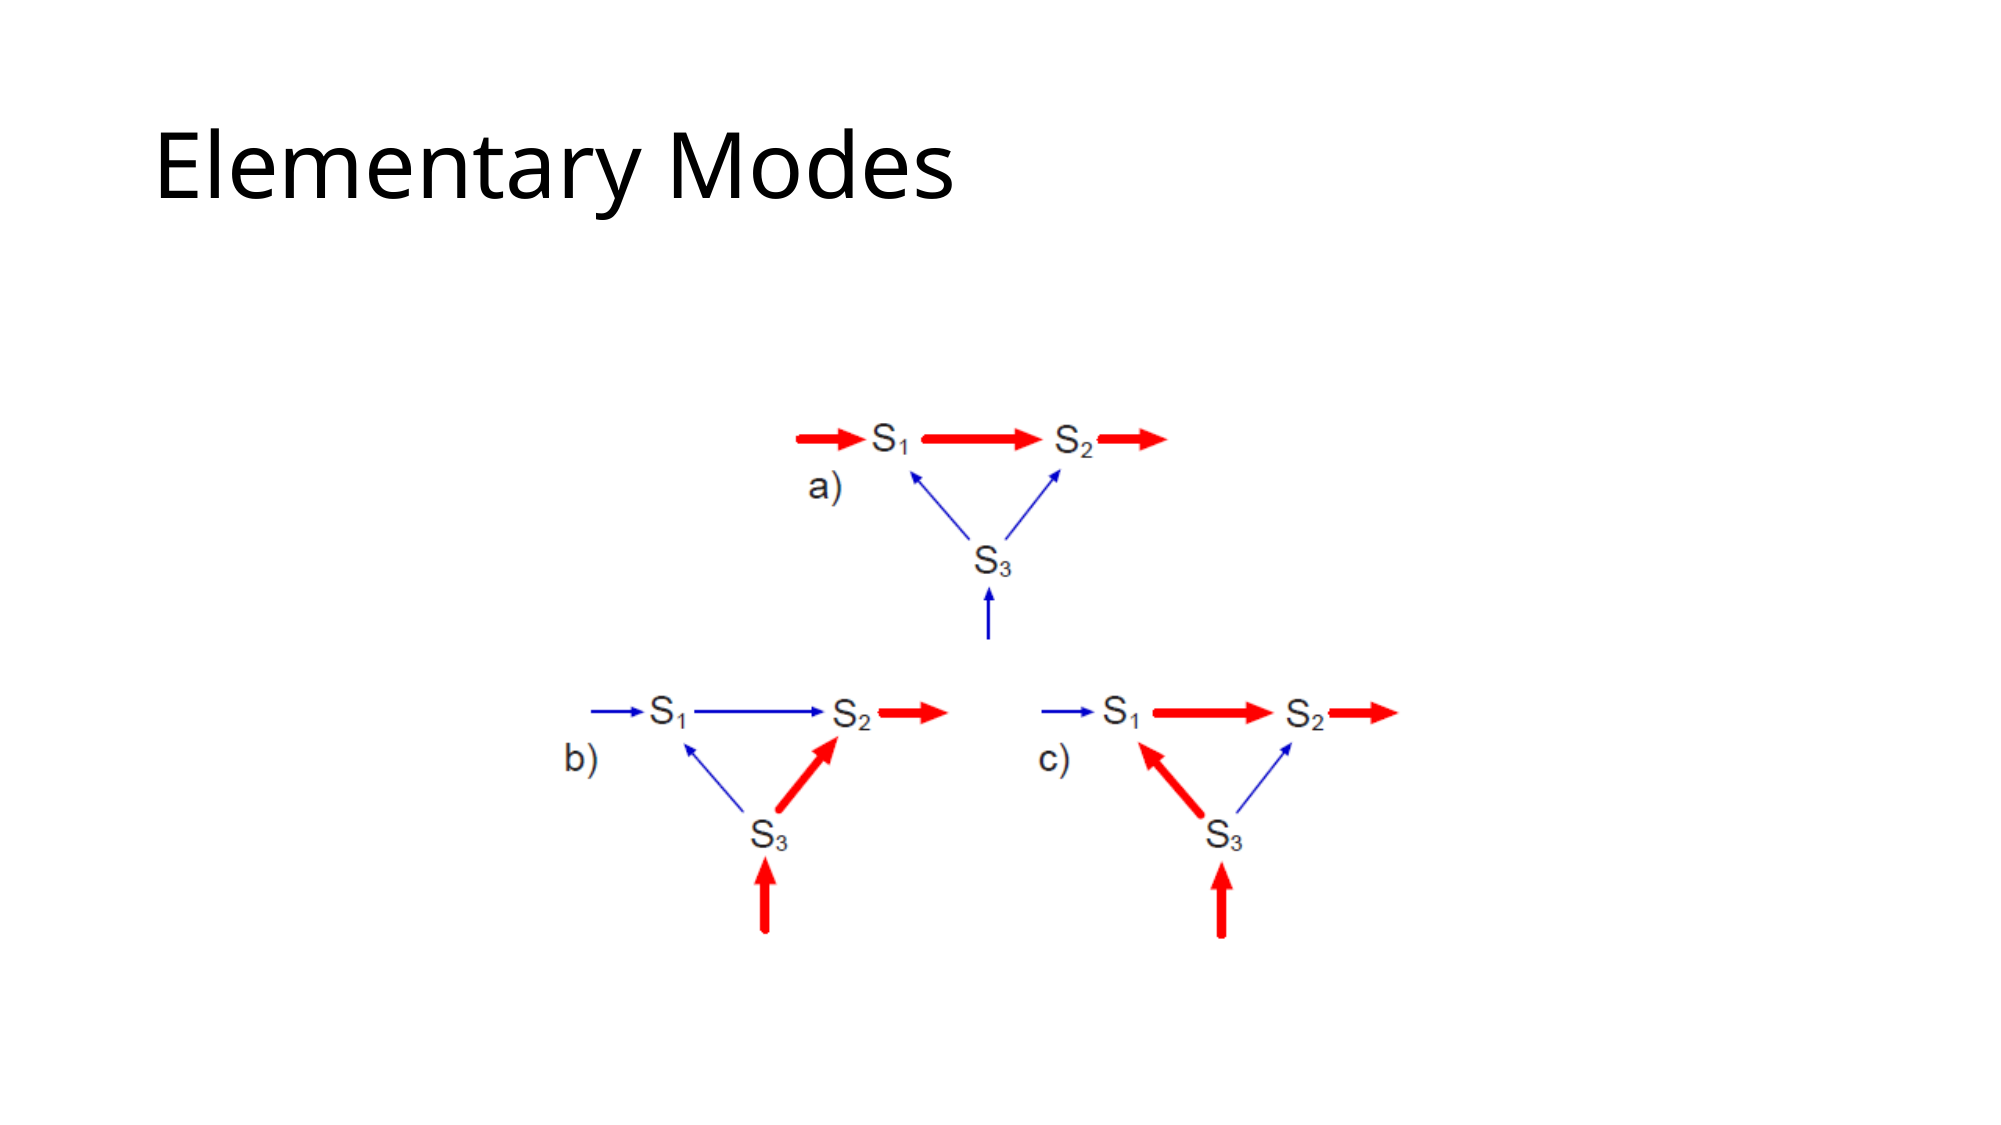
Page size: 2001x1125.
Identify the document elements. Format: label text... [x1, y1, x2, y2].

title Elementary Modes [137, 59, 1863, 278]
picture [488, 386, 1469, 1000]
